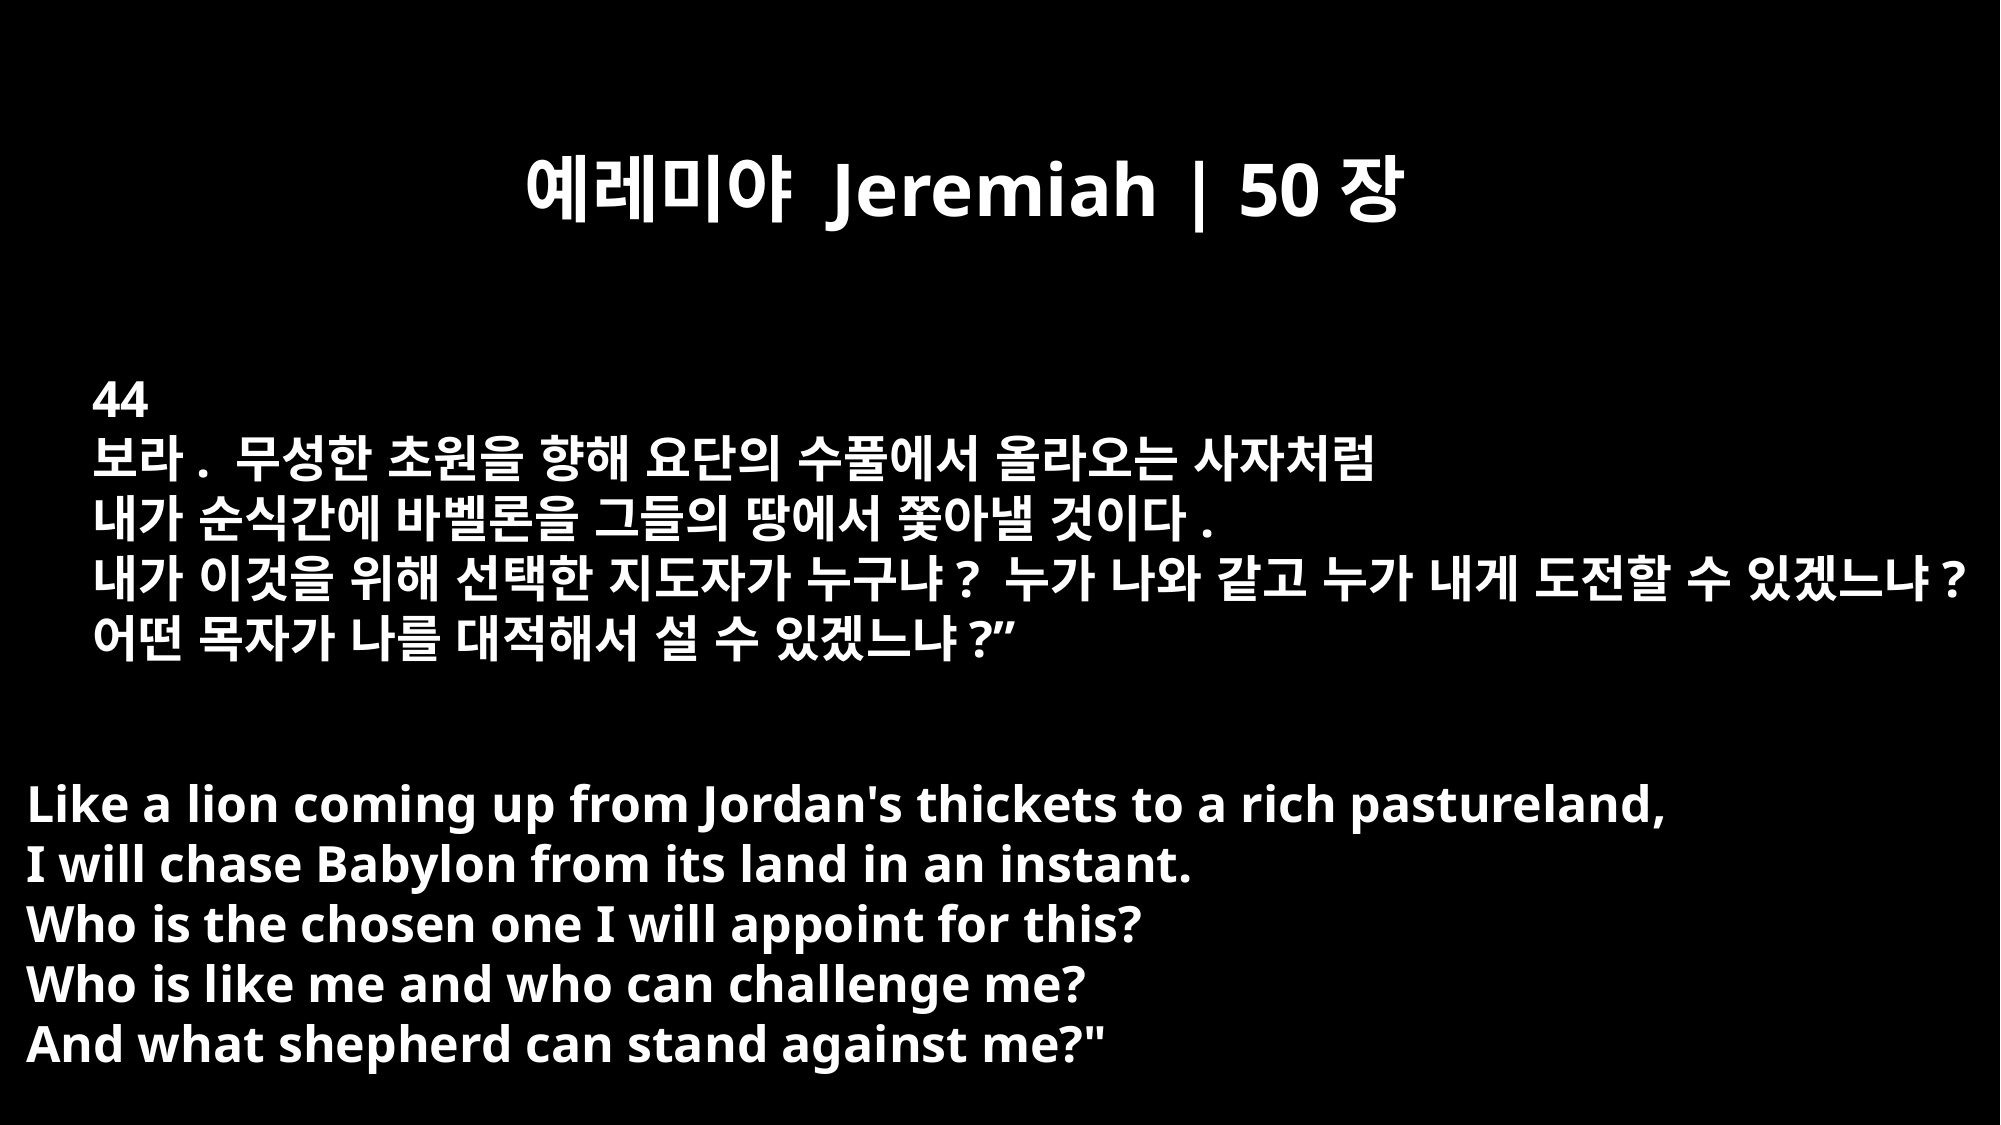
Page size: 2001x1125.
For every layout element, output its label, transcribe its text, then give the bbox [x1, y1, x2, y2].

text_box 44 보라. 무성한 초원을 향해 요단의 수풀에서 올라오는 사자처럼 내가 순식간에 바벨론을 그들의 땅에서 쫓아낼 것이다. 내가 이것을 위해 선택한 지도자가 누구냐? 누가 나와 같고 누가 내게 도전할 수 있겠느냐? 어떤 목자가 나를 대적해서 설 수 있겠느냐?” [77, 359, 1982, 675]
text_box 예레미야 Jeremiah | 50장 [510, 136, 1422, 239]
text_box Like a lion coming up from Jordan's thickets to a rich pastureland, I will chase Babylon from its land in an instant. Who is the chosen one I will appoint for this? Who is like me and who can challenge me? And what shepherd can stand against me?" [11, 764, 1683, 1080]
